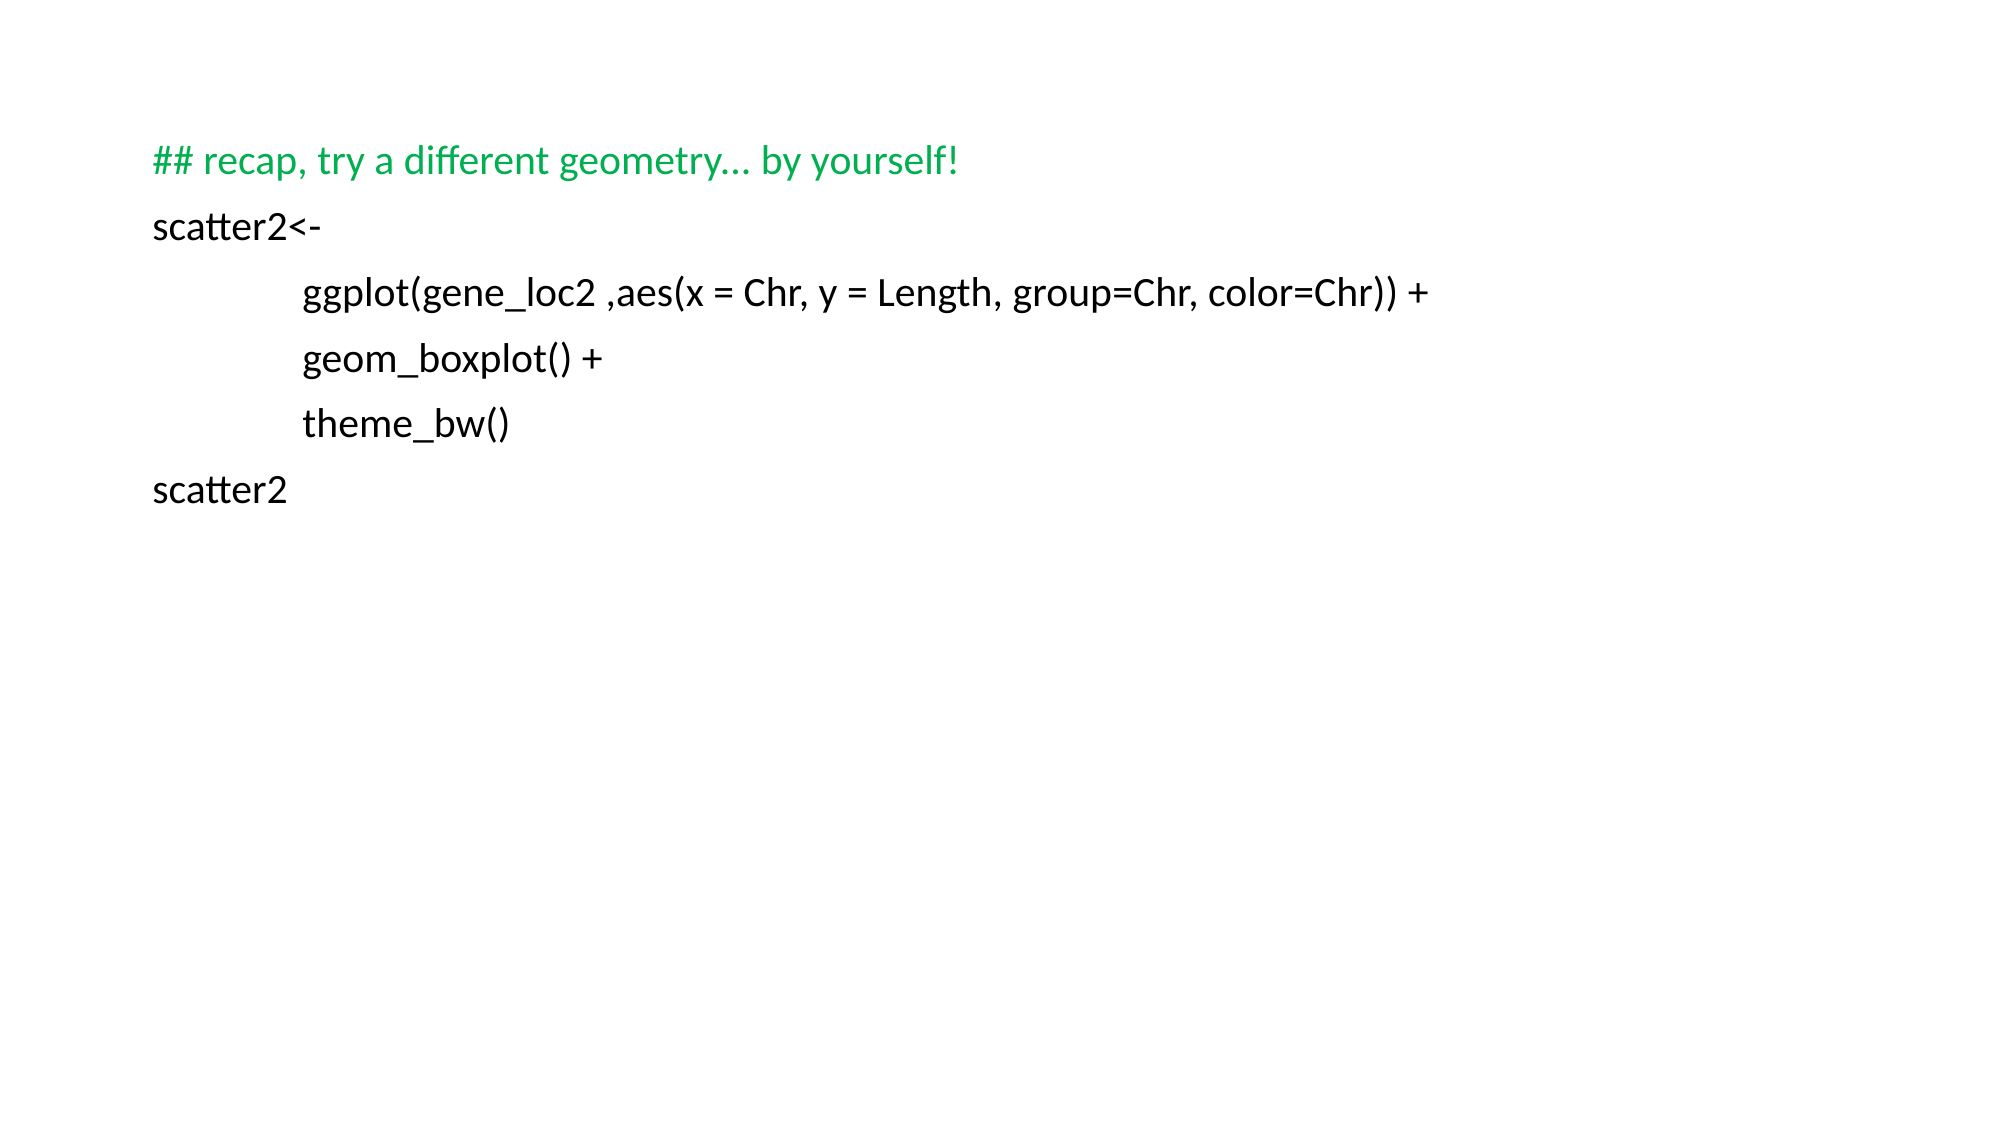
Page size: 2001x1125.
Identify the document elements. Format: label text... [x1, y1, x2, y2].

list ## recap, try a different geometry... by yourself! scatter2<- ggplot(gene_loc2 ,aes(x = Chr, y = Length, group=Chr, color=Chr)) + geom_boxplot() + theme_bw() scatter2 [137, 59, 1863, 774]
